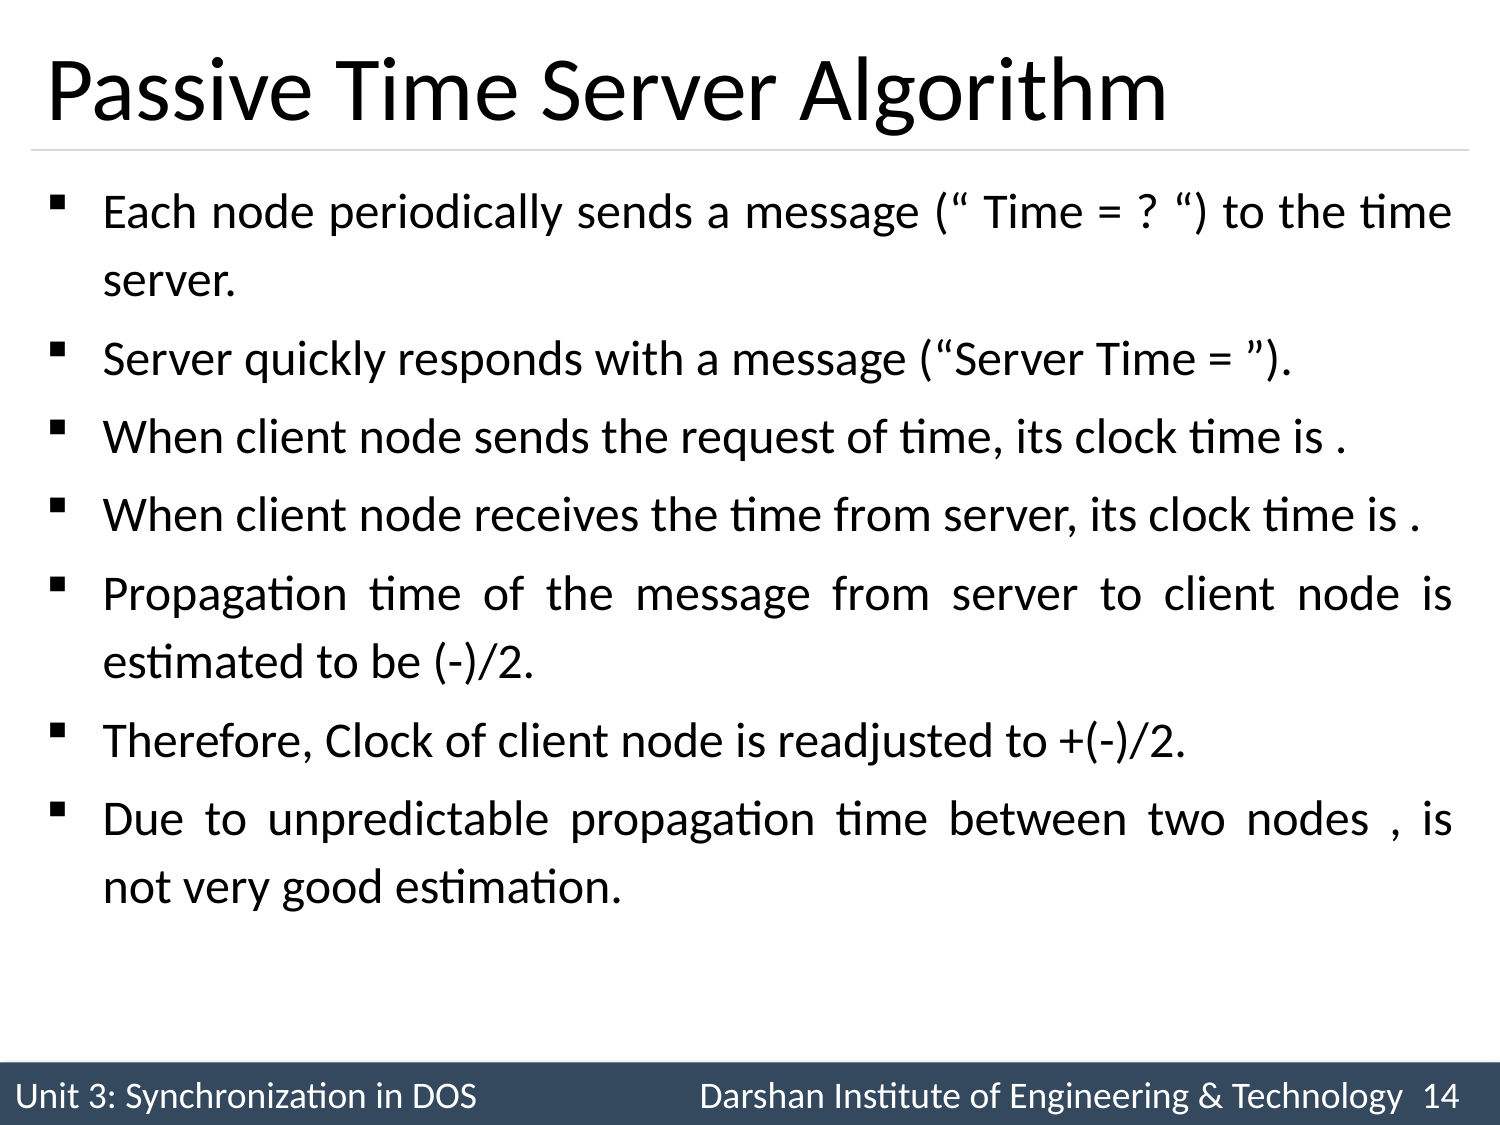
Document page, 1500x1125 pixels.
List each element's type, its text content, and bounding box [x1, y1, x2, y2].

title Passive Time Server Algorithm [31, 17, 1469, 150]
